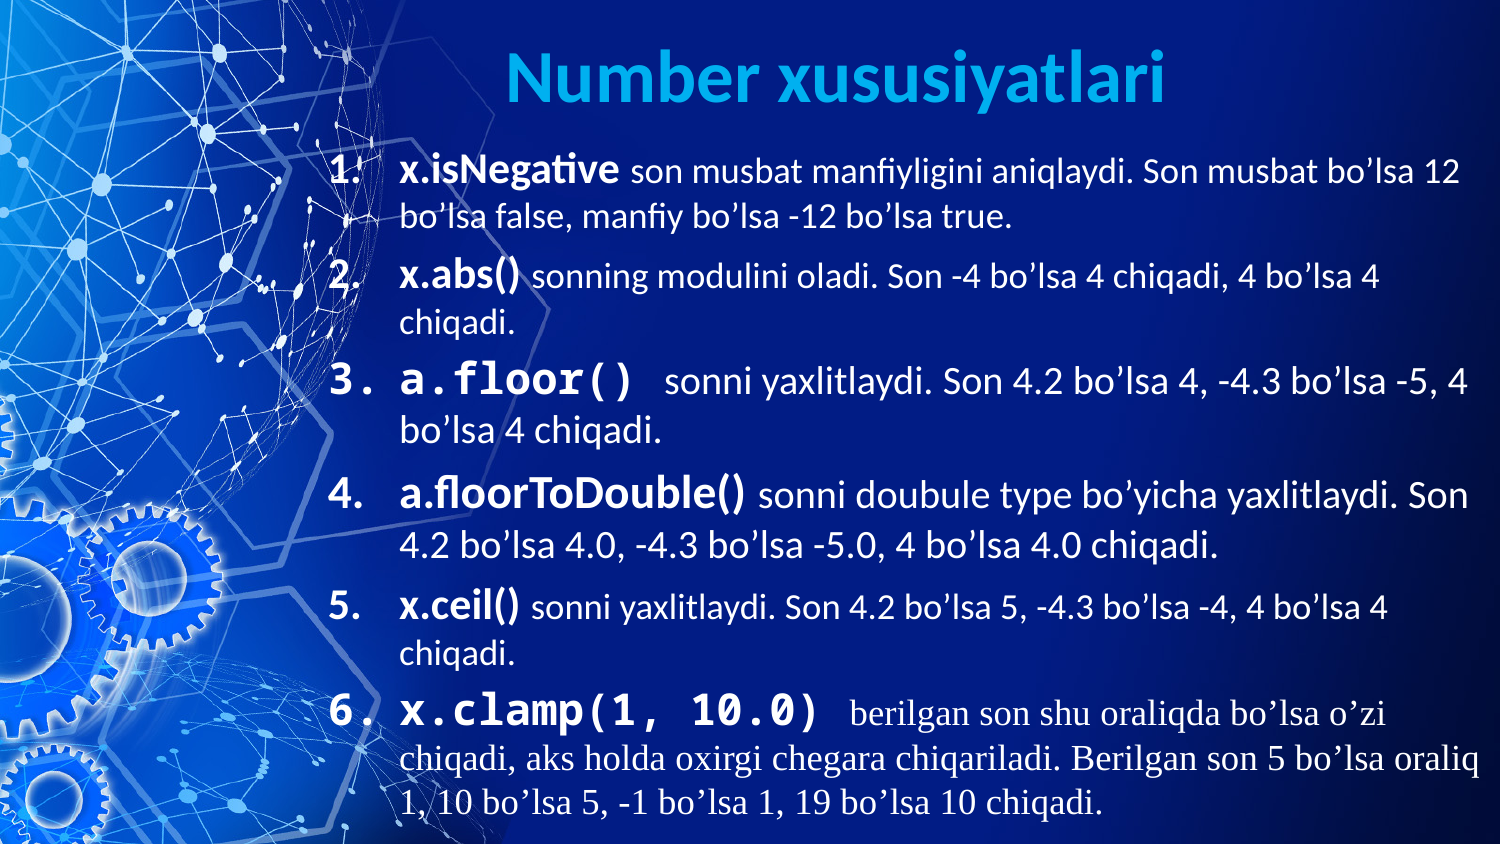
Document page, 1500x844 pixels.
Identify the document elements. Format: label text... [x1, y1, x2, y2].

title Number xususiyatlari [299, 12, 1375, 132]
list x.isNegative son musbat manfiyligini aniqlaydi. Son musbat bo’lsa 12 bo’lsa false, manfiy bo’lsa -12 bo’lsa true. x.abs() sonning modulini oladi. Son -4 bo’lsa 4 chiqadi, 4 bo’lsa 4 chiqadi. a.floor() sonni yaxlitlaydi. Son 4.2 bo’lsa 4, -4.3 bo’lsa -5, 4 bo’lsa 4 chiqadi. a.floorToDouble() sonni doubule type bo’yicha yaxlitlaydi. Son 4.2 bo’lsa 4.0, -4.3 bo’lsa -5.0, 4 bo’lsa 4.0 chiqadi. x.ceil() sonni yaxlitlaydi. Son 4.2 bo’lsa 5, -4.3 bo’lsa -4, 4 bo’lsa 4 chiqadi. x.clamp(1, 10.0) berilgan son shu oraliqda bo’lsa o’zi chiqadi, aks holda oxirgi chegara chiqariladi. Berilgan son 5 bo’lsa oraliq 1, 10 bo’lsa 5, -1 bo’lsa 1, 19 bo’lsa 10 chiqadi. [312, 131, 1500, 831]
picture [0, 0, 1500, 844]
